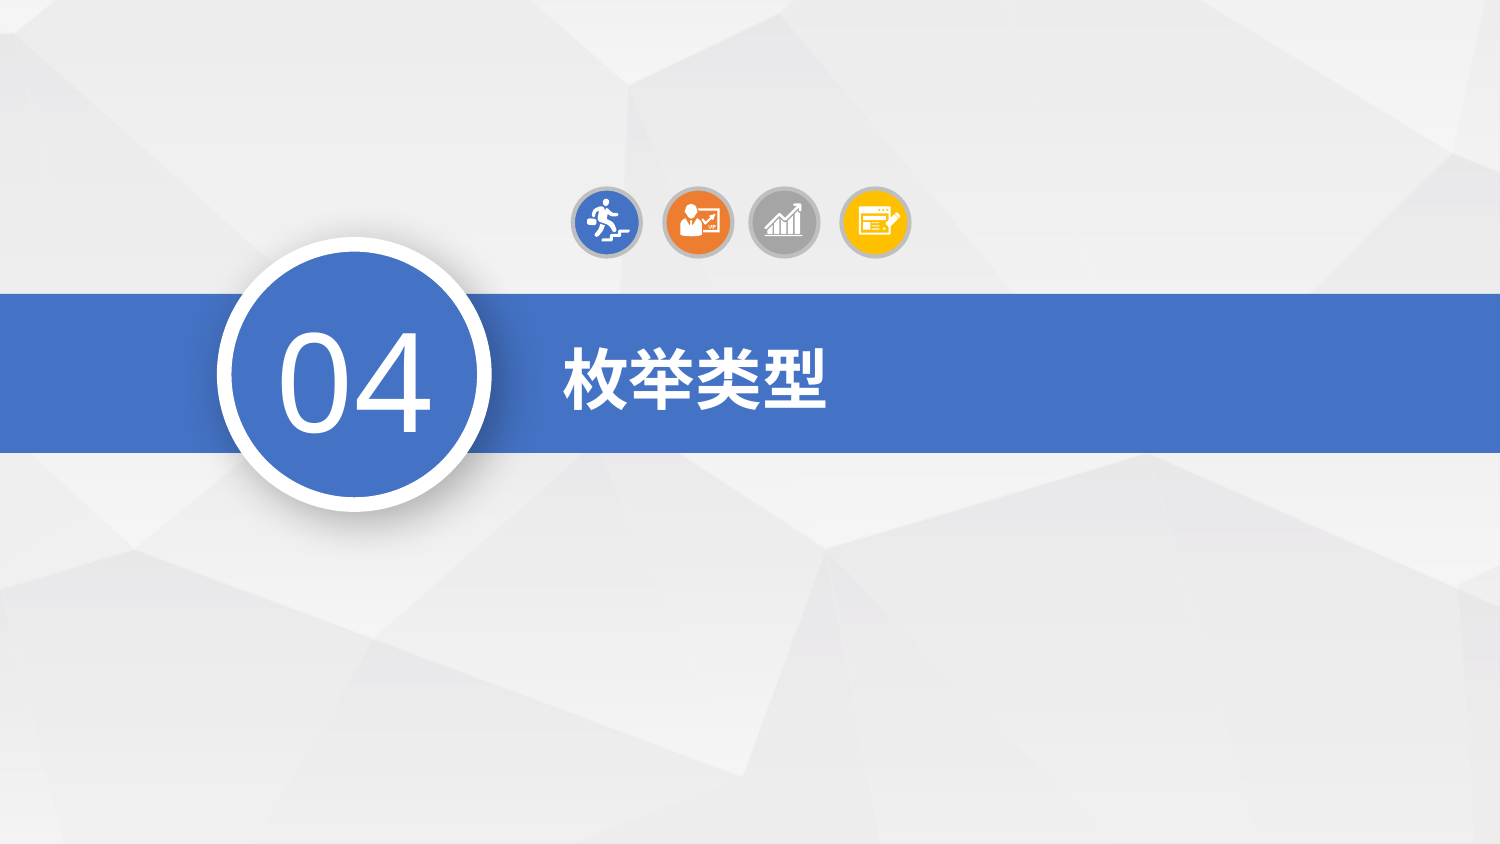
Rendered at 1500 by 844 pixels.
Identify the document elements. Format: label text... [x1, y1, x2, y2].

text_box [750, 188, 819, 257]
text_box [572, 188, 641, 257]
text_box [499, 293, 1500, 454]
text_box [664, 188, 733, 257]
picture [0, 454, 1500, 844]
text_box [841, 188, 910, 257]
text_box 枚举类型 [547, 330, 1139, 426]
text_box [0, 293, 224, 454]
picture [0, 0, 1500, 293]
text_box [224, 244, 485, 505]
